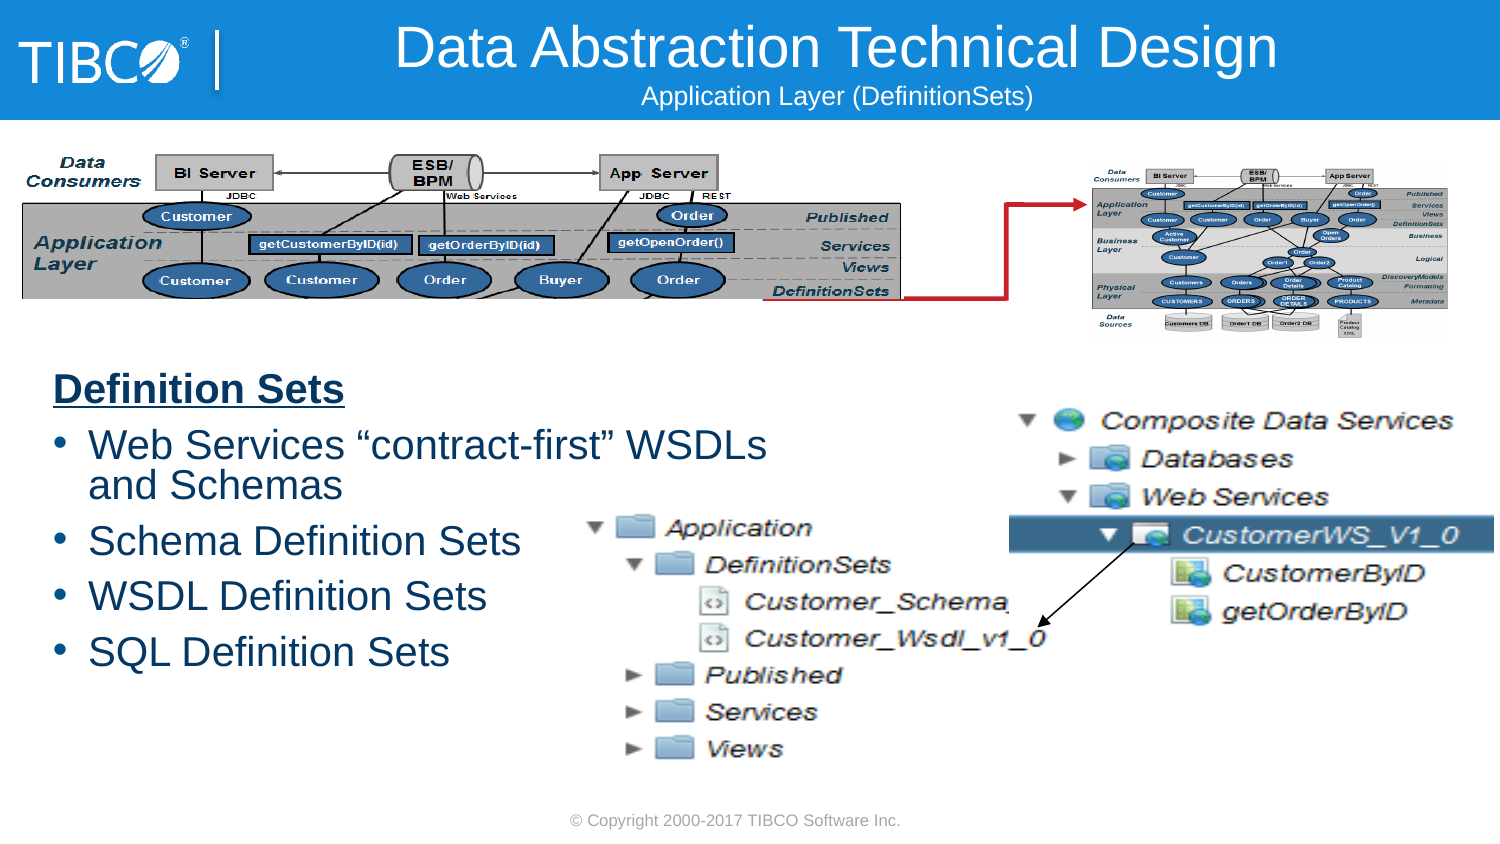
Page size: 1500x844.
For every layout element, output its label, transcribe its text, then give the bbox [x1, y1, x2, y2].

text_box © Copyright 2000-2017 TIBCO Software Inc. [512, 802, 988, 844]
picture [574, 403, 1494, 765]
picture [18, 151, 904, 299]
title Data Abstraction Technical Design Application Layer (DefinitionSets) [226, 1, 1448, 105]
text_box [1037, 542, 1135, 628]
list Definition Sets Web Services “contract-first” WSDLs and Schemas Schema Definition Sets WSDL Definition Sets SQL Definition Sets [37, 364, 800, 787]
picture [1088, 166, 1448, 339]
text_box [908, 202, 1083, 301]
